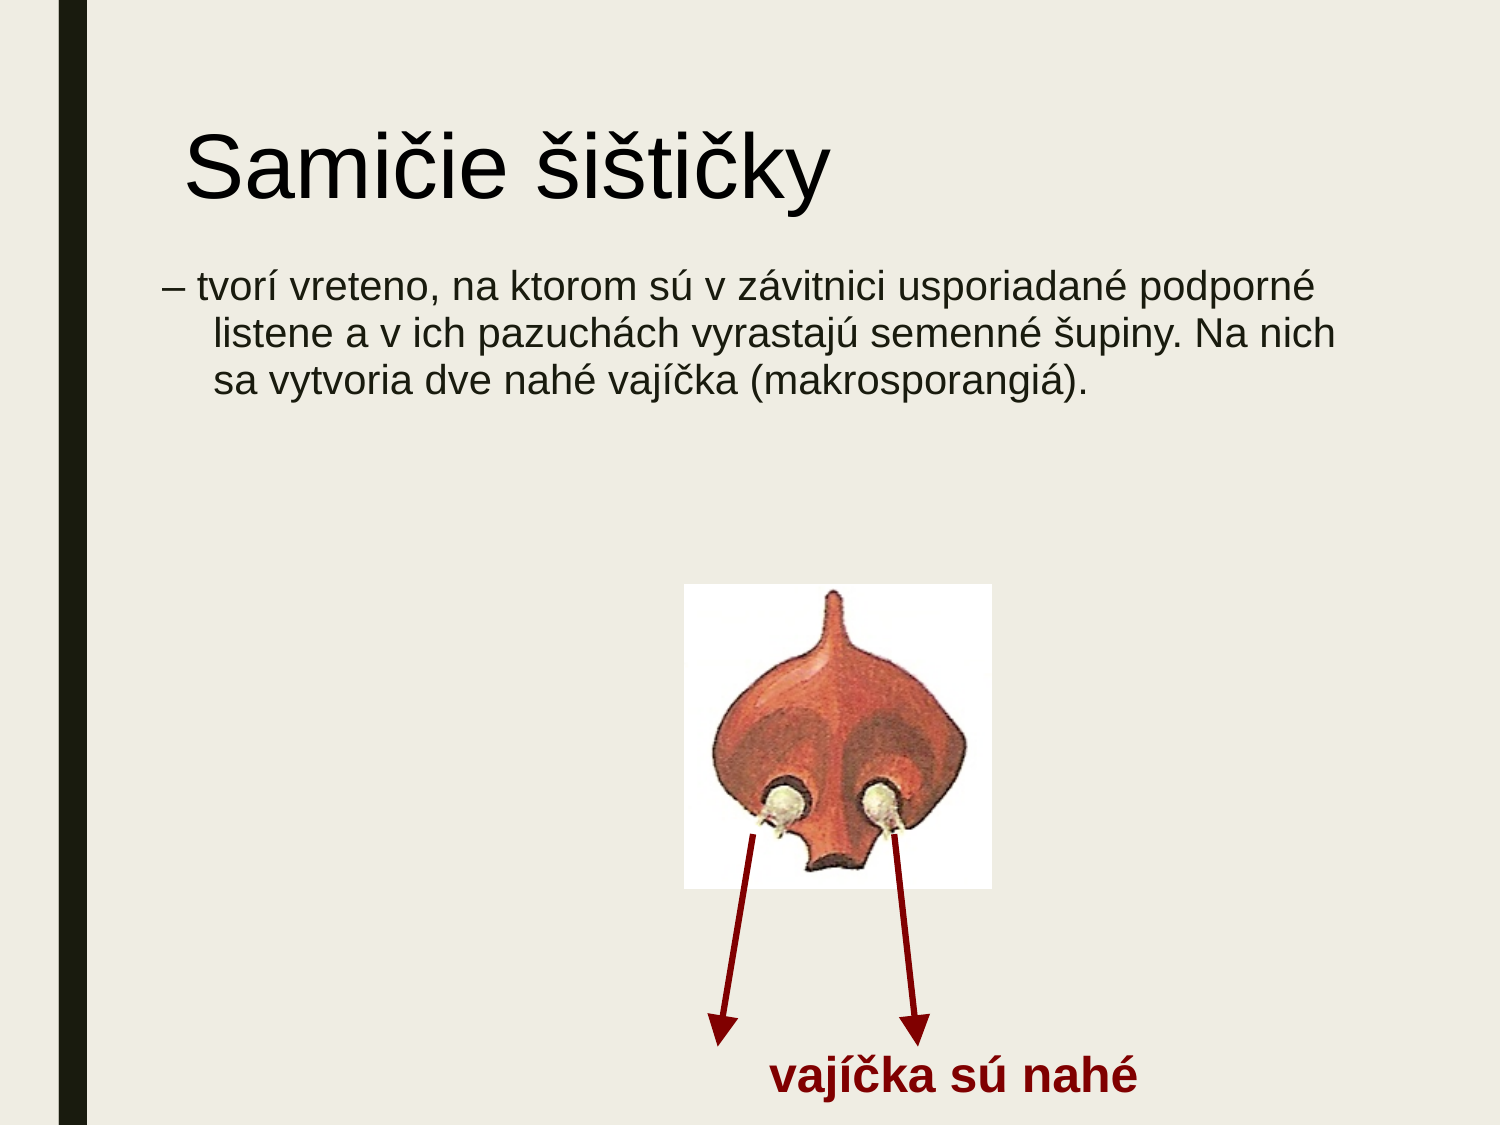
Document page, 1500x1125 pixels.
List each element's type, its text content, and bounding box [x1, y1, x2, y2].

text_box vajíčka sú nahé [717, 1034, 1191, 1110]
title Samičie šištičky [168, 112, 1351, 255]
text_box [710, 889, 745, 1045]
list – tvorí vreteno, na ktorom sú v závitnici usporiadané podporné listene a v ich pazuchách vyrastajú semenné šupiny. Na nich sa vytvoria dve nahé vajíčka (makrosporangiá). [135, 255, 1376, 998]
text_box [684, 584, 992, 889]
text_box [900, 889, 926, 1034]
